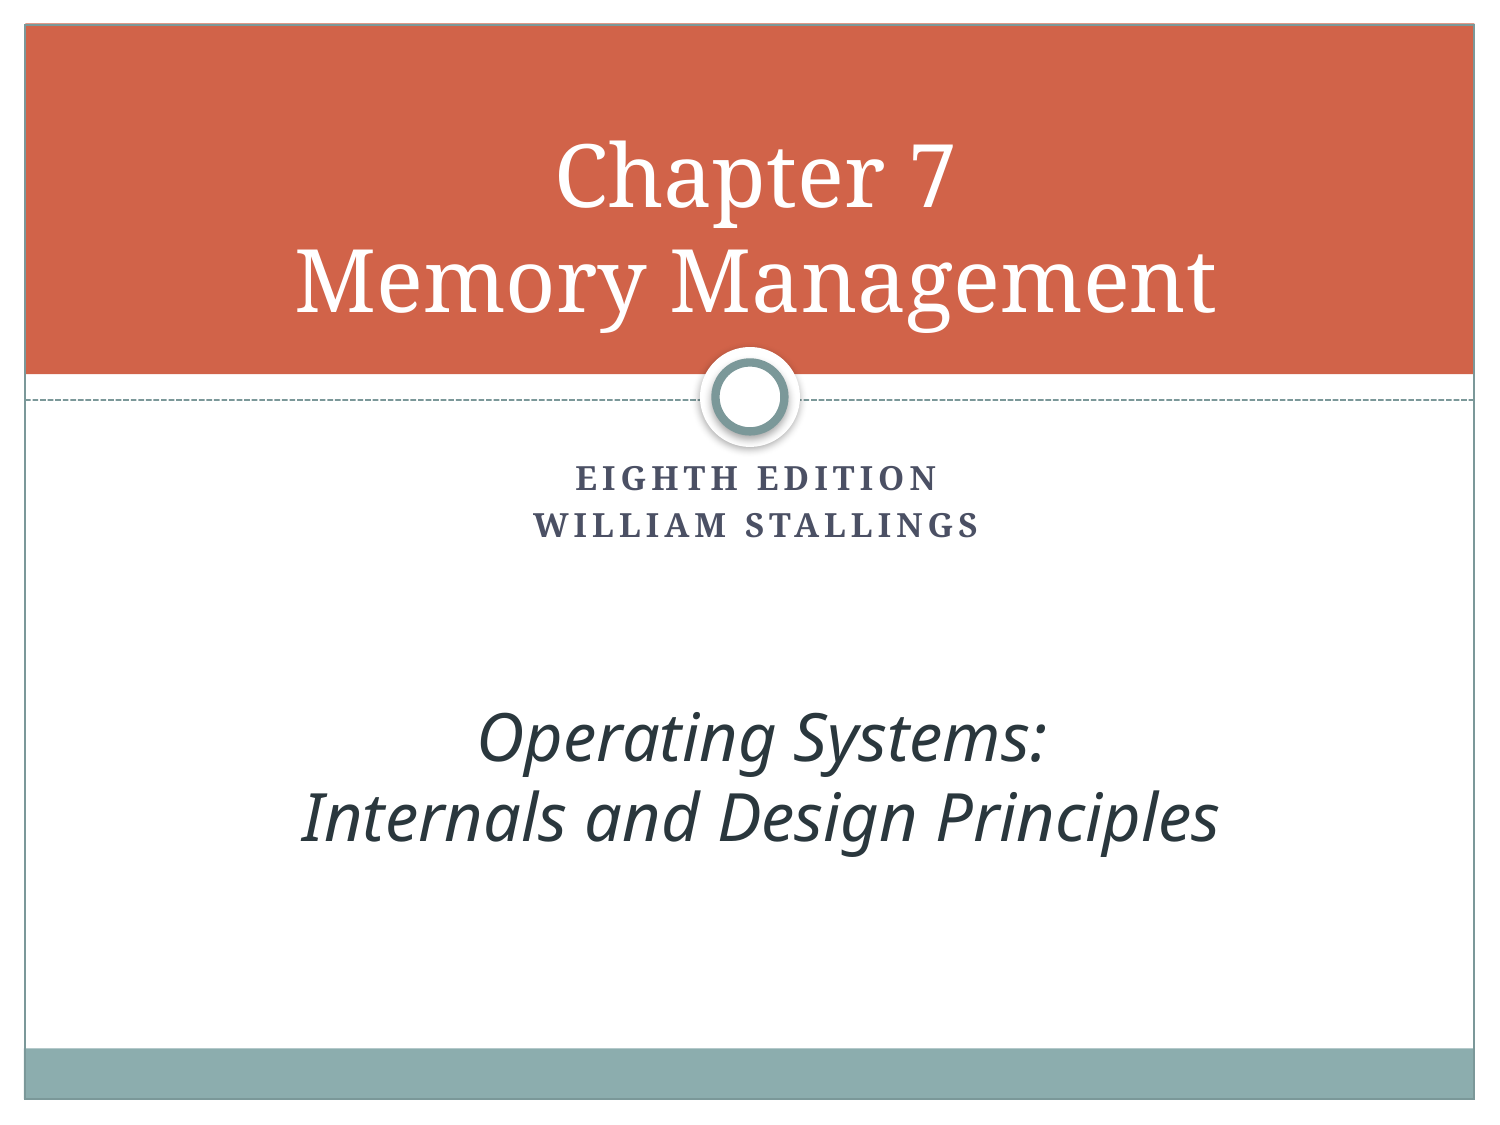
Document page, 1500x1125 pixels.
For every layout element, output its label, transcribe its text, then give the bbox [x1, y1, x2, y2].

list Eighth Edition William Stallings [224, 450, 1288, 687]
title Chapter 7 Memory Management [118, 87, 1394, 338]
text_box Operating Systems: Internals and Design Principles [87, 687, 1438, 943]
